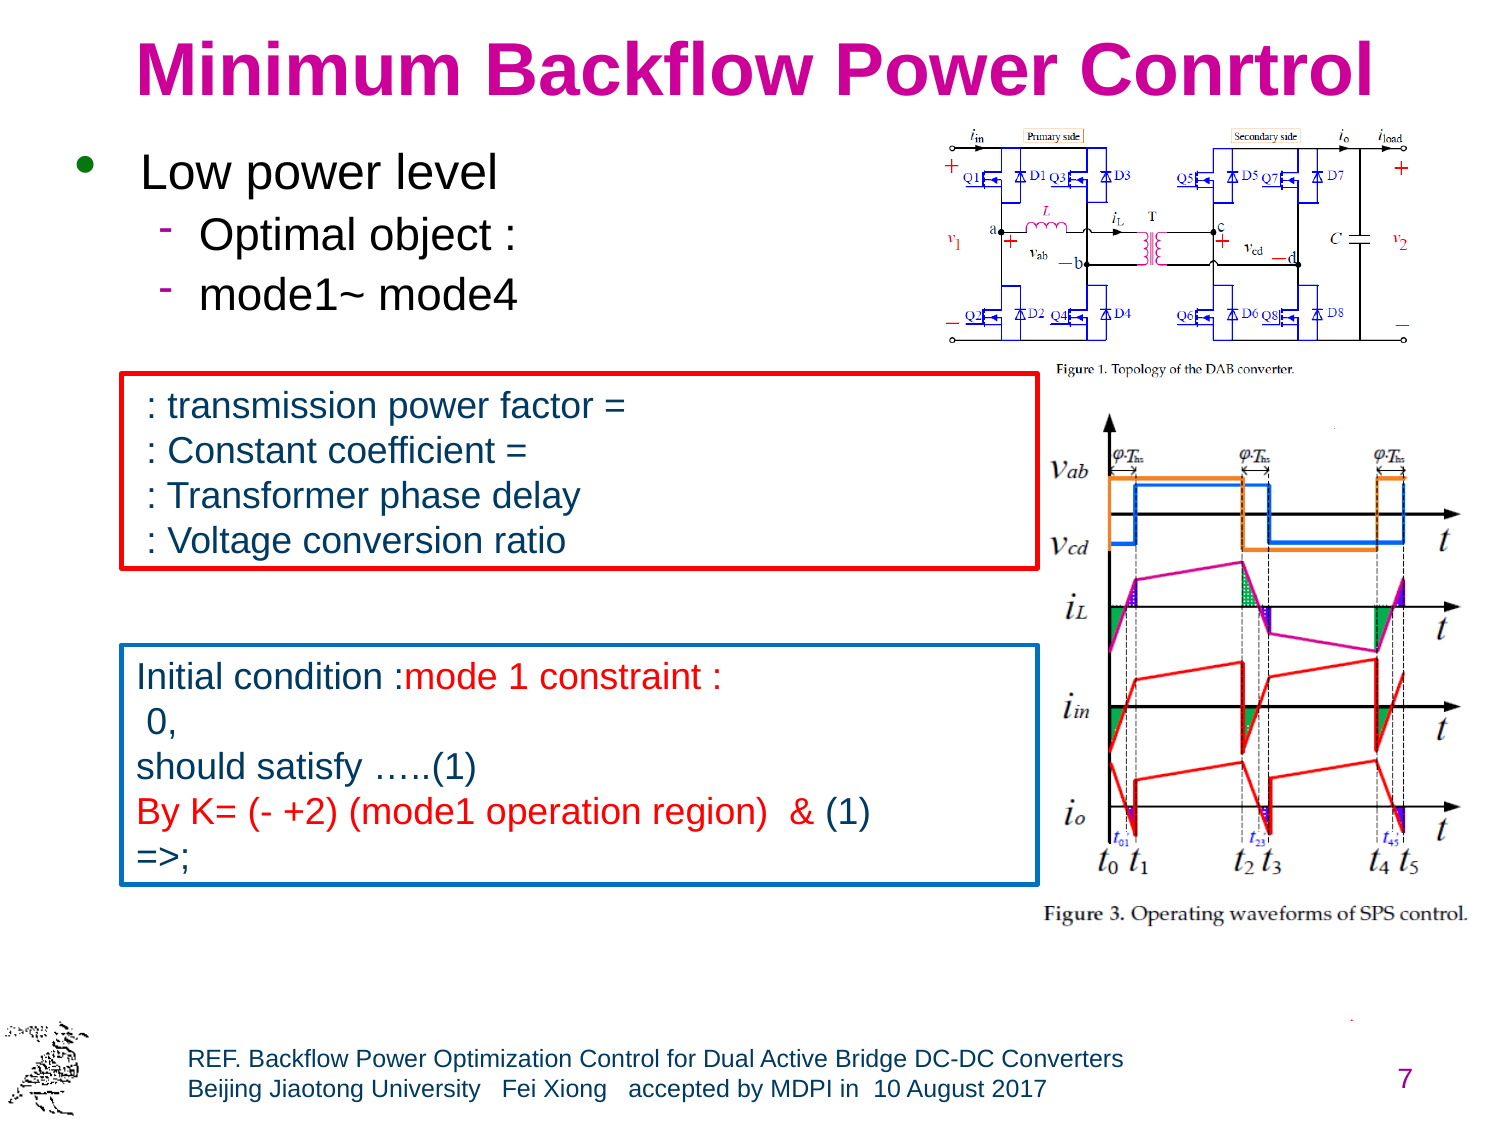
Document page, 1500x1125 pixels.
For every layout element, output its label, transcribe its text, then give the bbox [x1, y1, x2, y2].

slide_number 7 [1160, 1056, 1430, 1125]
title Minimum Backflow Power Conrtrol [62, 24, 1450, 120]
text_box REF. Backflow Power Optimization Control for Dual Active Bridge DC-DC Converters Beijing Jiaotong University Fei Xiong accepted by MDPI in 10 August 2017 [172, 1035, 1208, 1110]
picture [893, 122, 1500, 1021]
